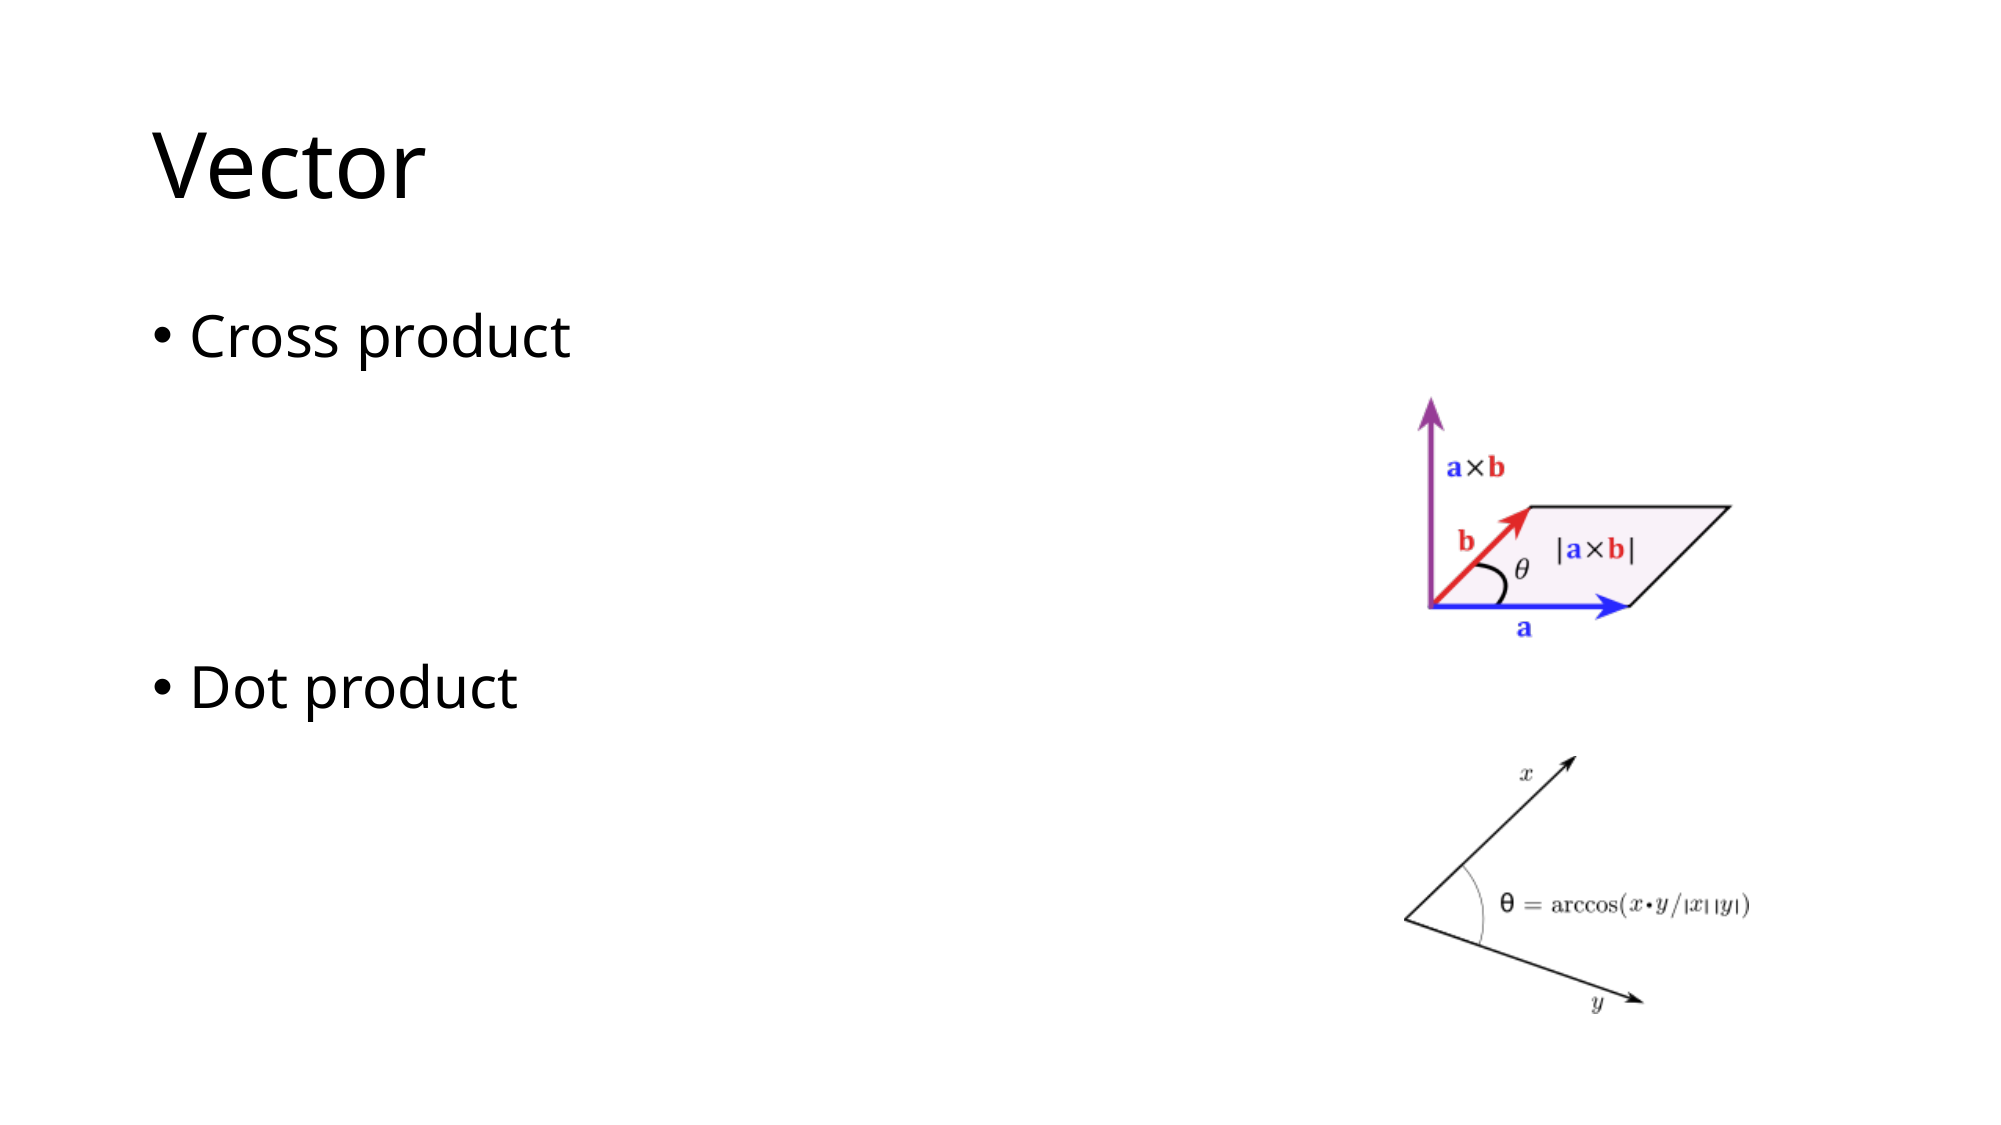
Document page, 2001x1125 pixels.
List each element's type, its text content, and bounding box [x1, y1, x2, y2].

title Vector [137, 59, 1863, 278]
picture [1404, 756, 1749, 1014]
picture [1404, 378, 1749, 647]
